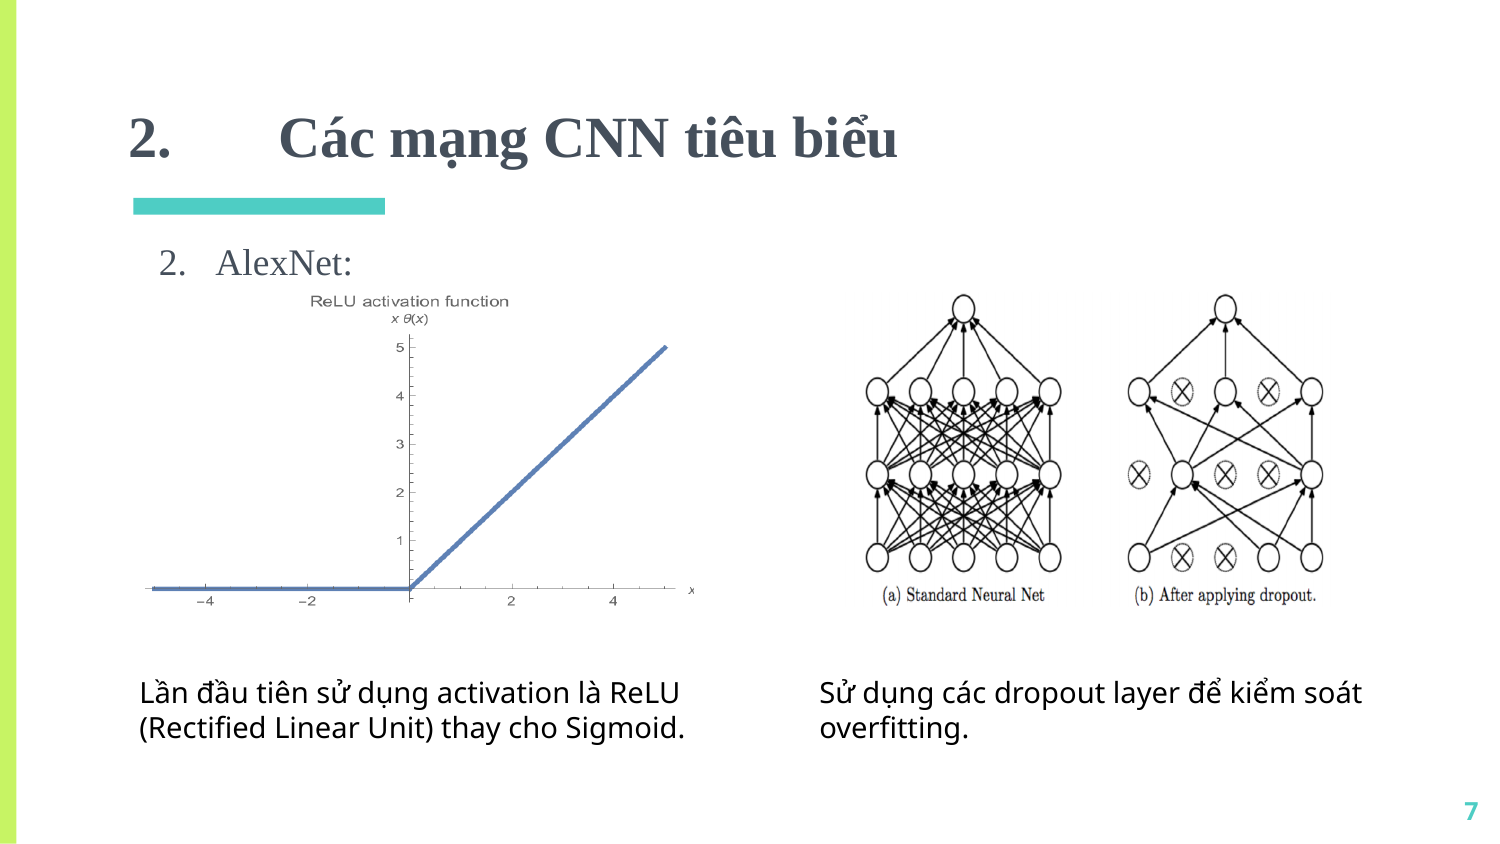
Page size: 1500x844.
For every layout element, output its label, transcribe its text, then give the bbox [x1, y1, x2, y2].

text_box Lần đầu tiên sử dụng activation là ReLU (Rectified Linear Unit) thay cho Sigmoid. [124, 659, 795, 760]
text_box Sử dụng các dropout layer để kiểm soát overfitting. [804, 659, 1414, 760]
slide_number ‹#› [1403, 780, 1494, 832]
list AlexNet: [69, 215, 1426, 267]
picture [145, 292, 694, 608]
title 2. Các mạng CNN tiêu biểu [113, 24, 1387, 184]
picture [837, 292, 1332, 608]
